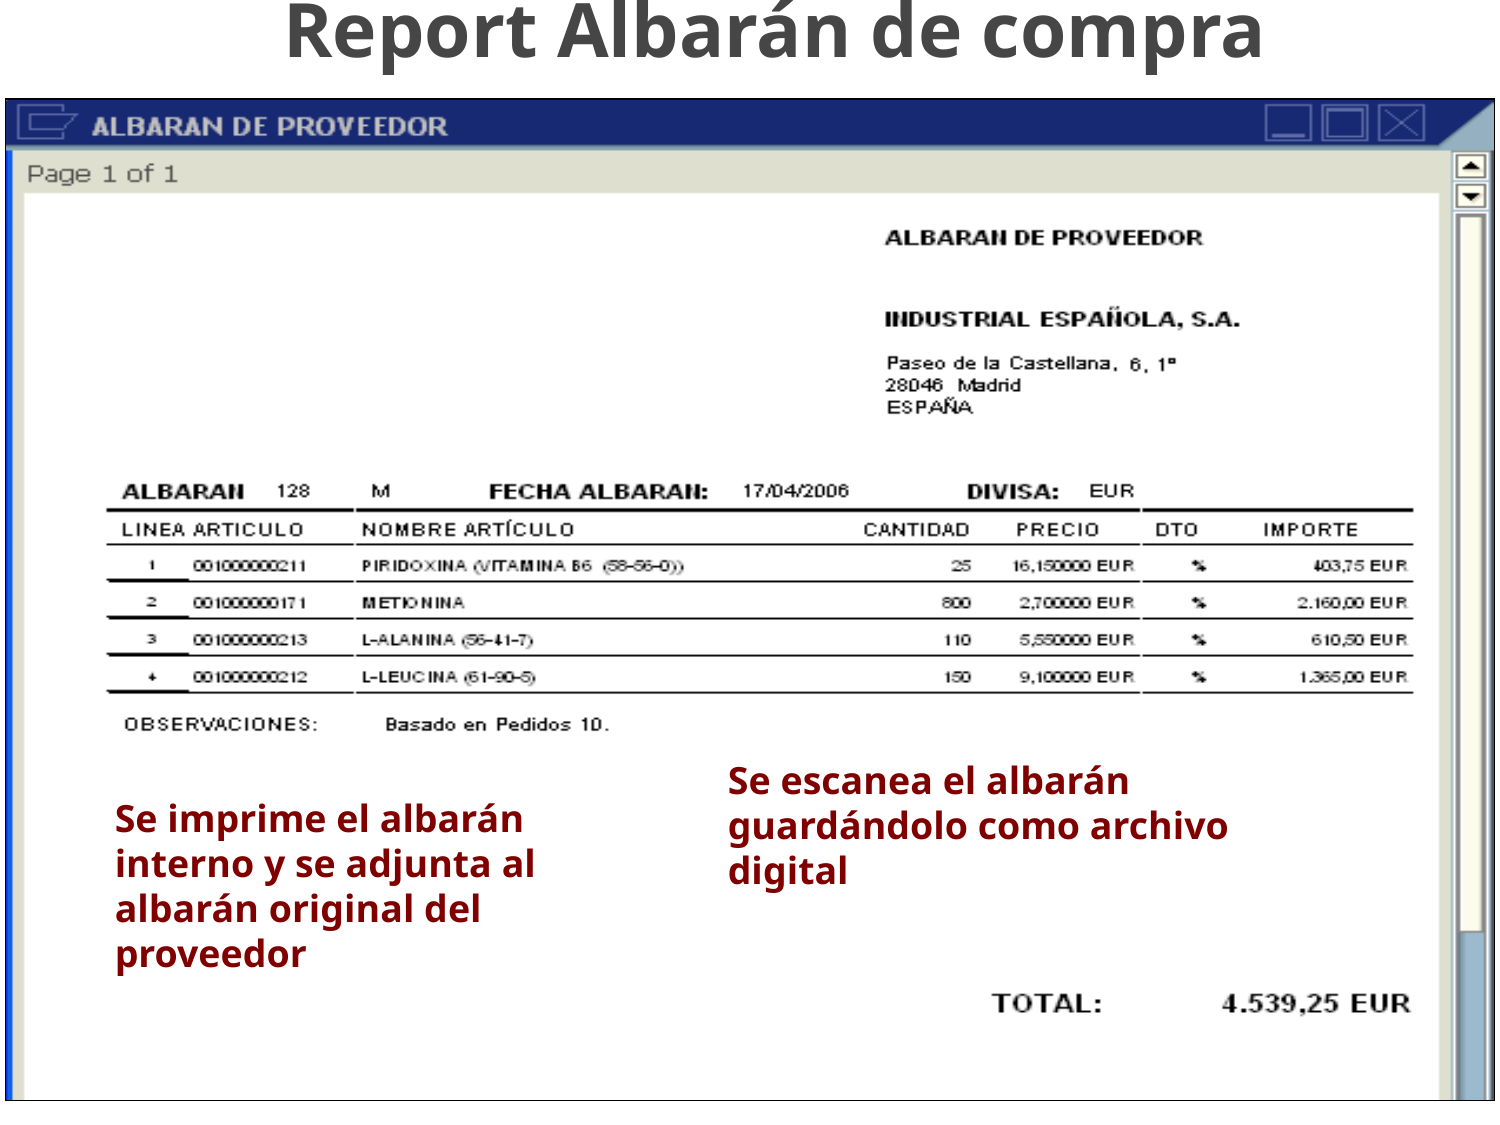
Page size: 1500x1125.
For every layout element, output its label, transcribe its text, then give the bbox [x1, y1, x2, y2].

text_box Report Albarán de compra [99, 0, 1450, 65]
picture [6, 100, 1495, 1101]
